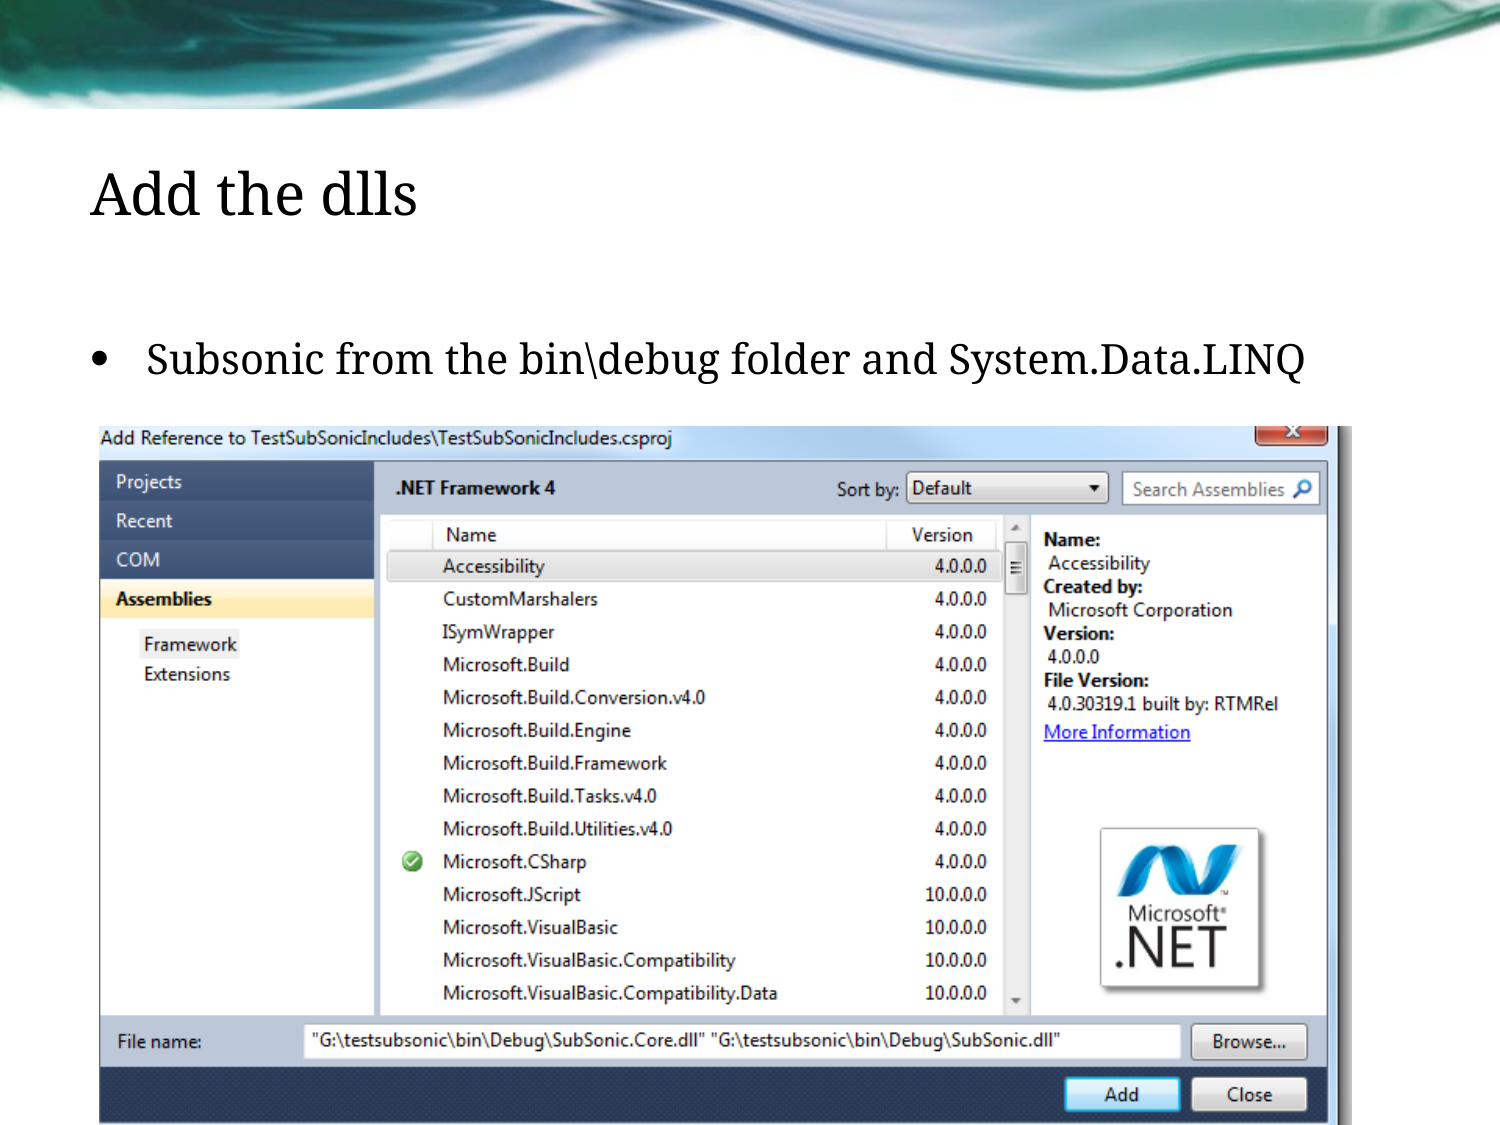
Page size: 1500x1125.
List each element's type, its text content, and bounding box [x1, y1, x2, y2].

picture [99, 426, 1352, 1125]
title Add the dlls [75, 149, 1425, 299]
list Subsonic from the bin\debug folder and System.Data.LINQ [75, 299, 1425, 1005]
picture [0, 0, 1500, 109]
